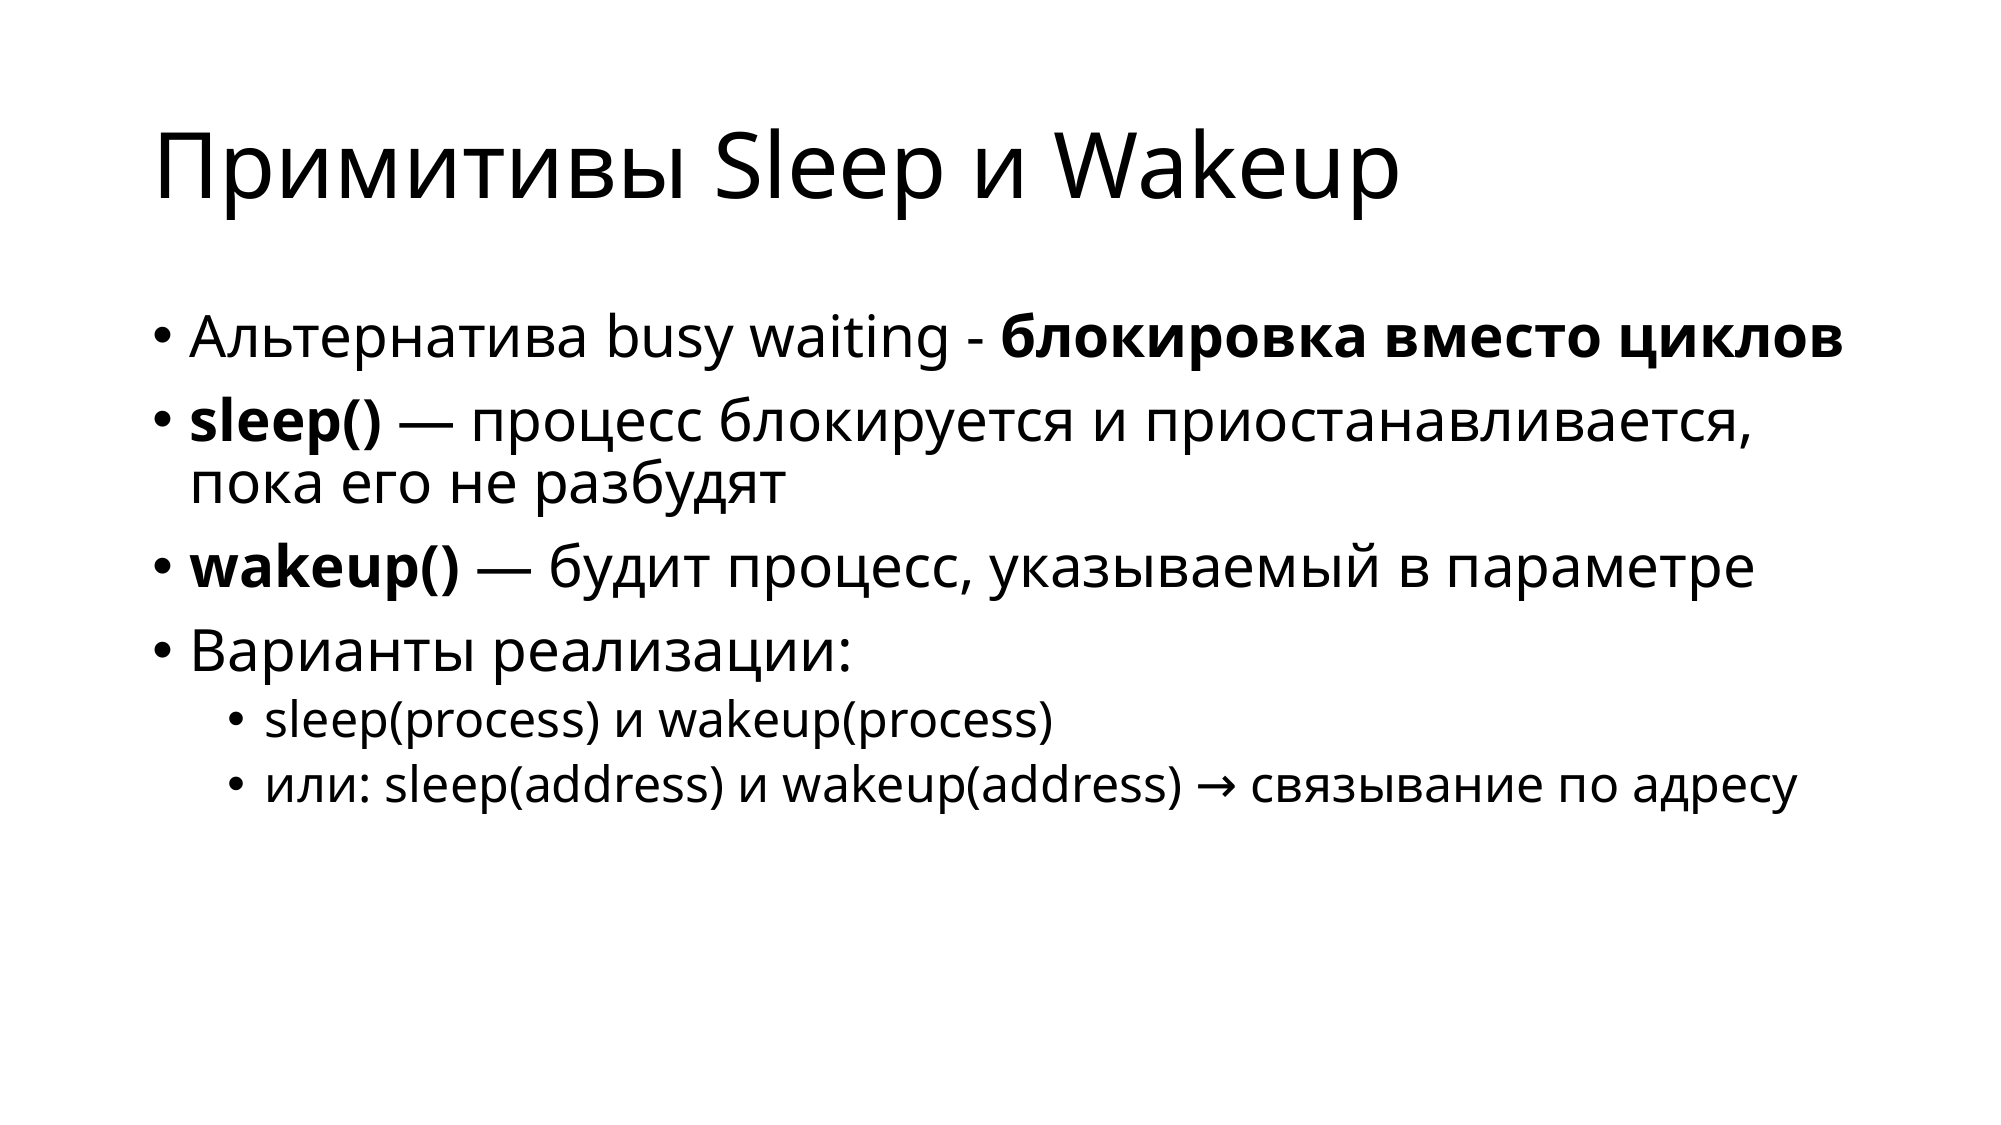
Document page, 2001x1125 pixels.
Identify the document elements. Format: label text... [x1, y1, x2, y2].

list Альтернатива busy waiting - блокировка вместо циклов sleep() — процесс блокируется и приостанавливается, пока его не разбудят wakeup() — будит процесс, указываемый в параметре Варианты реализации: sleep(process) и wakeup(process) или: sleep(address) и wakeup(address) → связывание по адресу [137, 299, 1863, 1014]
title Примитивы Sleep и Wakeup [137, 59, 1863, 278]
